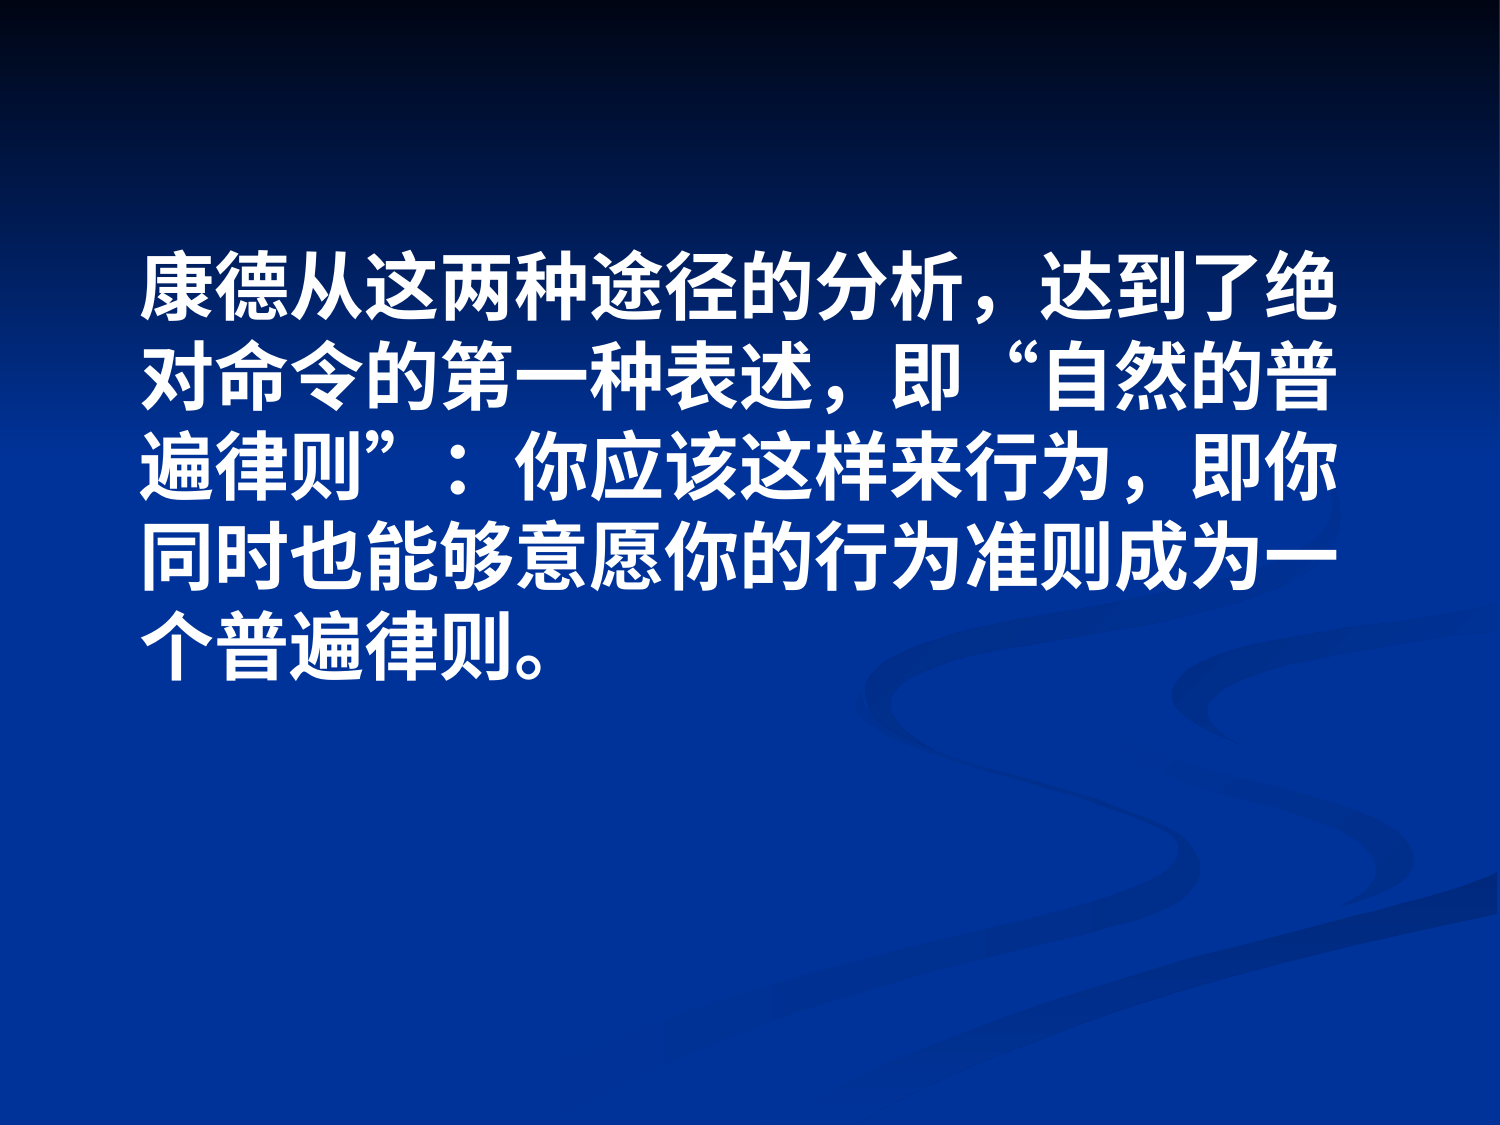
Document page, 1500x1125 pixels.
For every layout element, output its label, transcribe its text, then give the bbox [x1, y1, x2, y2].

text_box 康德从这两种途径的分析，达到了绝对命令的第一种表述，即“自然的普遍律则”：你应该这样来行为，即你同时也能够意愿你的行为准则成为一个普遍律则。 [124, 62, 1388, 698]
